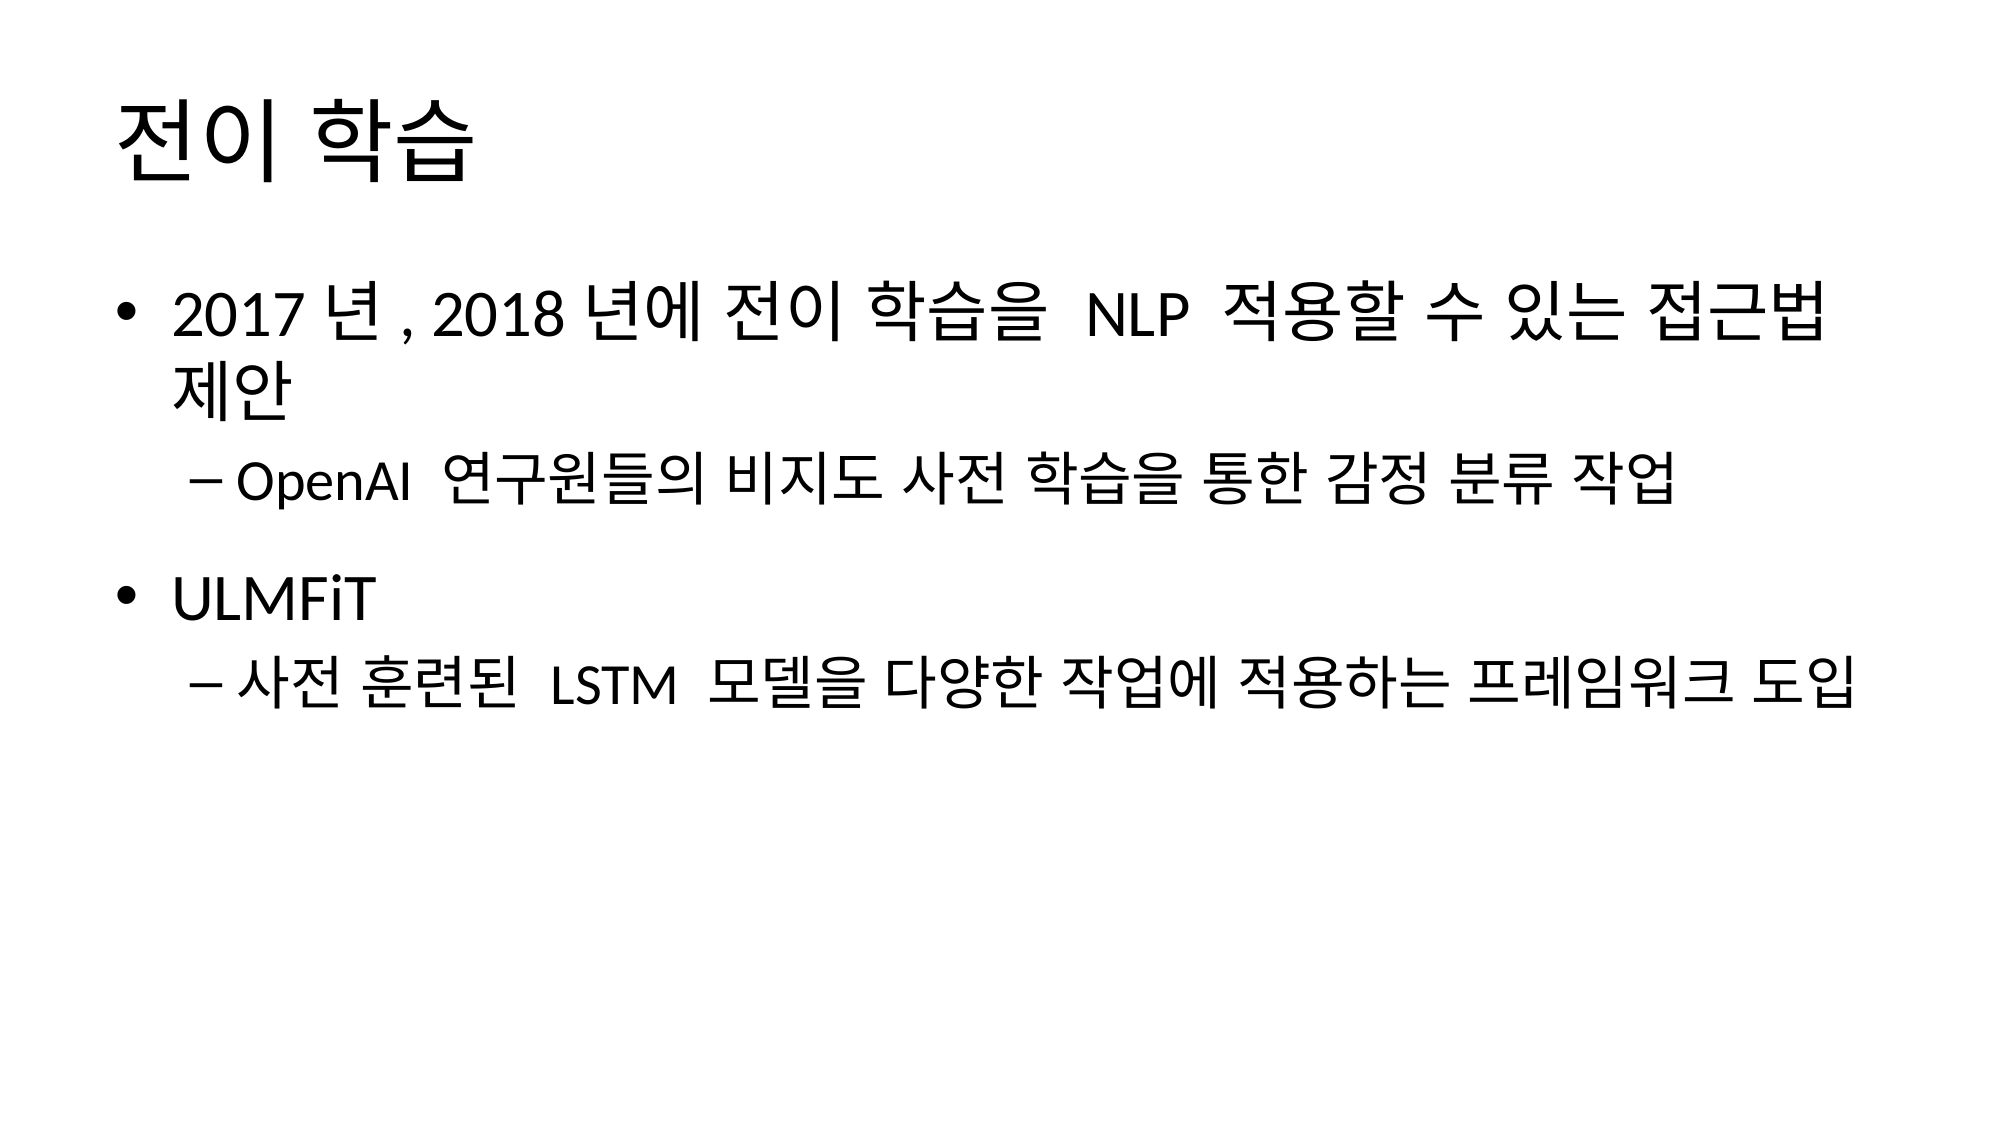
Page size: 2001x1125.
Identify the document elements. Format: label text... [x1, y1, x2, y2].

list 2017년, 2018년에 전이 학습을 NLP 적용할 수 있는 접근법 제안 OpenAI 연구원들의 비지도 사전 학습을 통한 감정 분류 작업 ULMFiT 사전 훈련된 LSTM 모델을 다양한 작업에 적용하는 프레임워크 도입 [99, 262, 1900, 1005]
title 전이 학습 [99, 45, 1900, 233]
